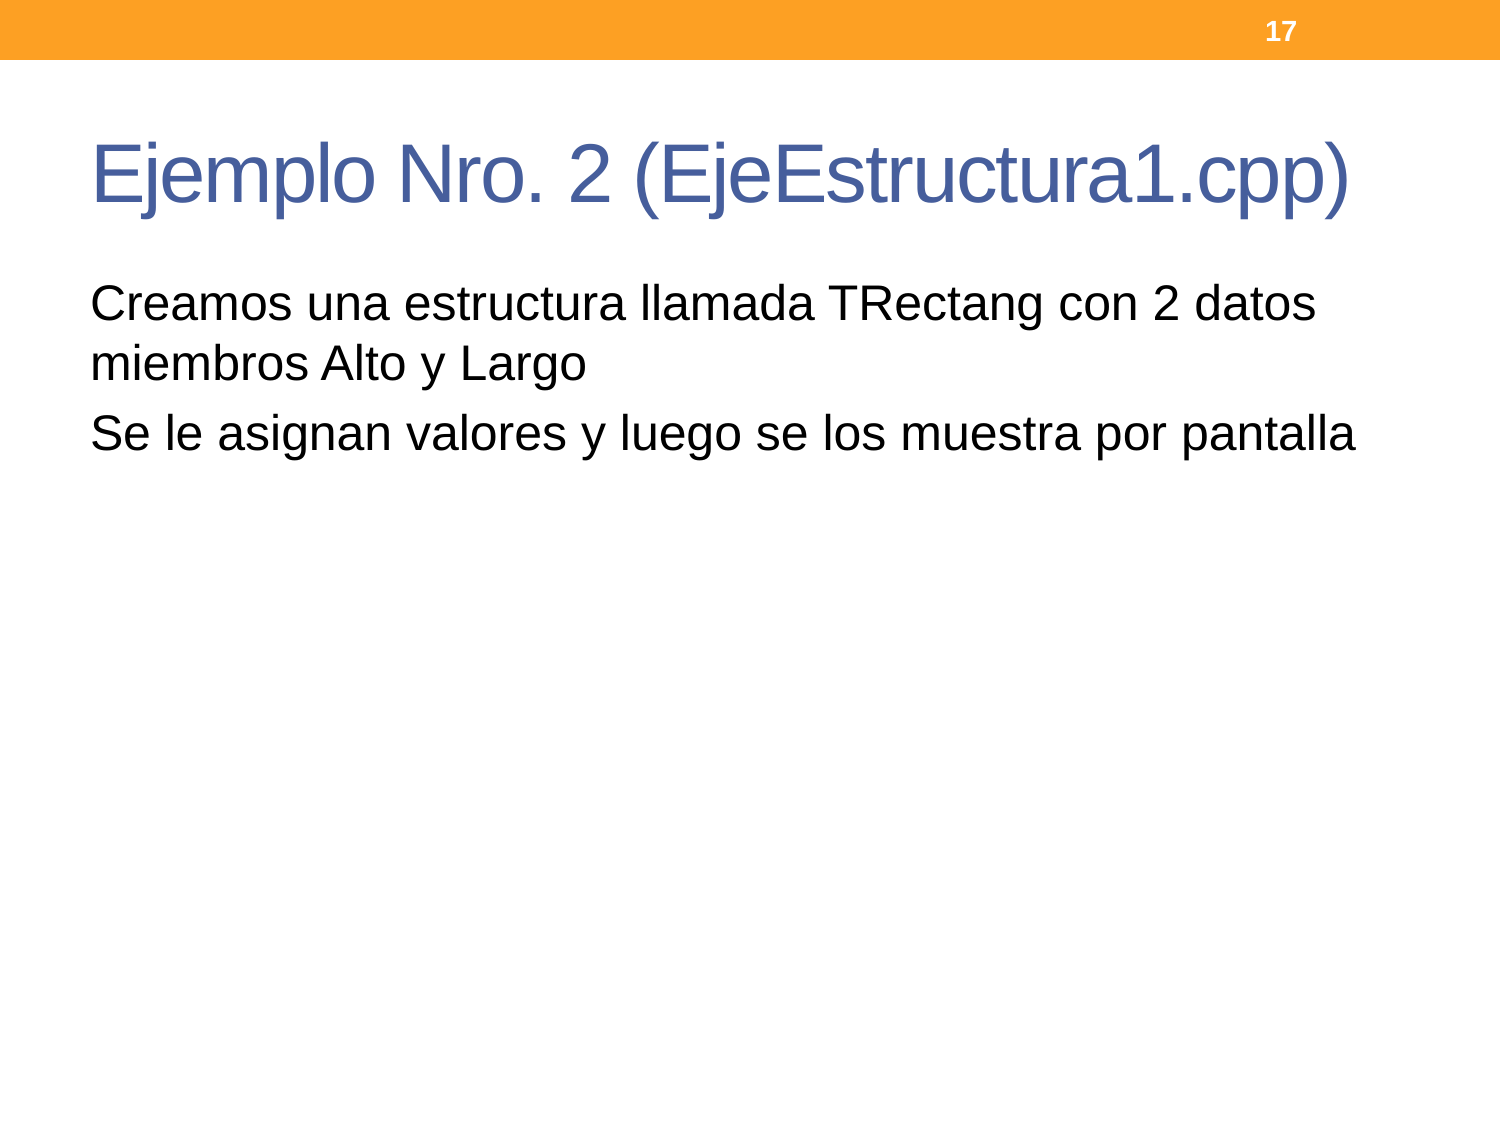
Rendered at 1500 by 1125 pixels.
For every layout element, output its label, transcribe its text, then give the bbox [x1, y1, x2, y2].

slide_number 17 [1250, 3, 1425, 57]
title Ejemplo Nro. 2 (EjeEstructura1.cpp) [75, 87, 1425, 250]
list Creamos una estructura llamada TRectang con 2 datos miembros Alto y Largo Se le asignan valores y luego se los muestra por pantalla [75, 262, 1425, 1063]
